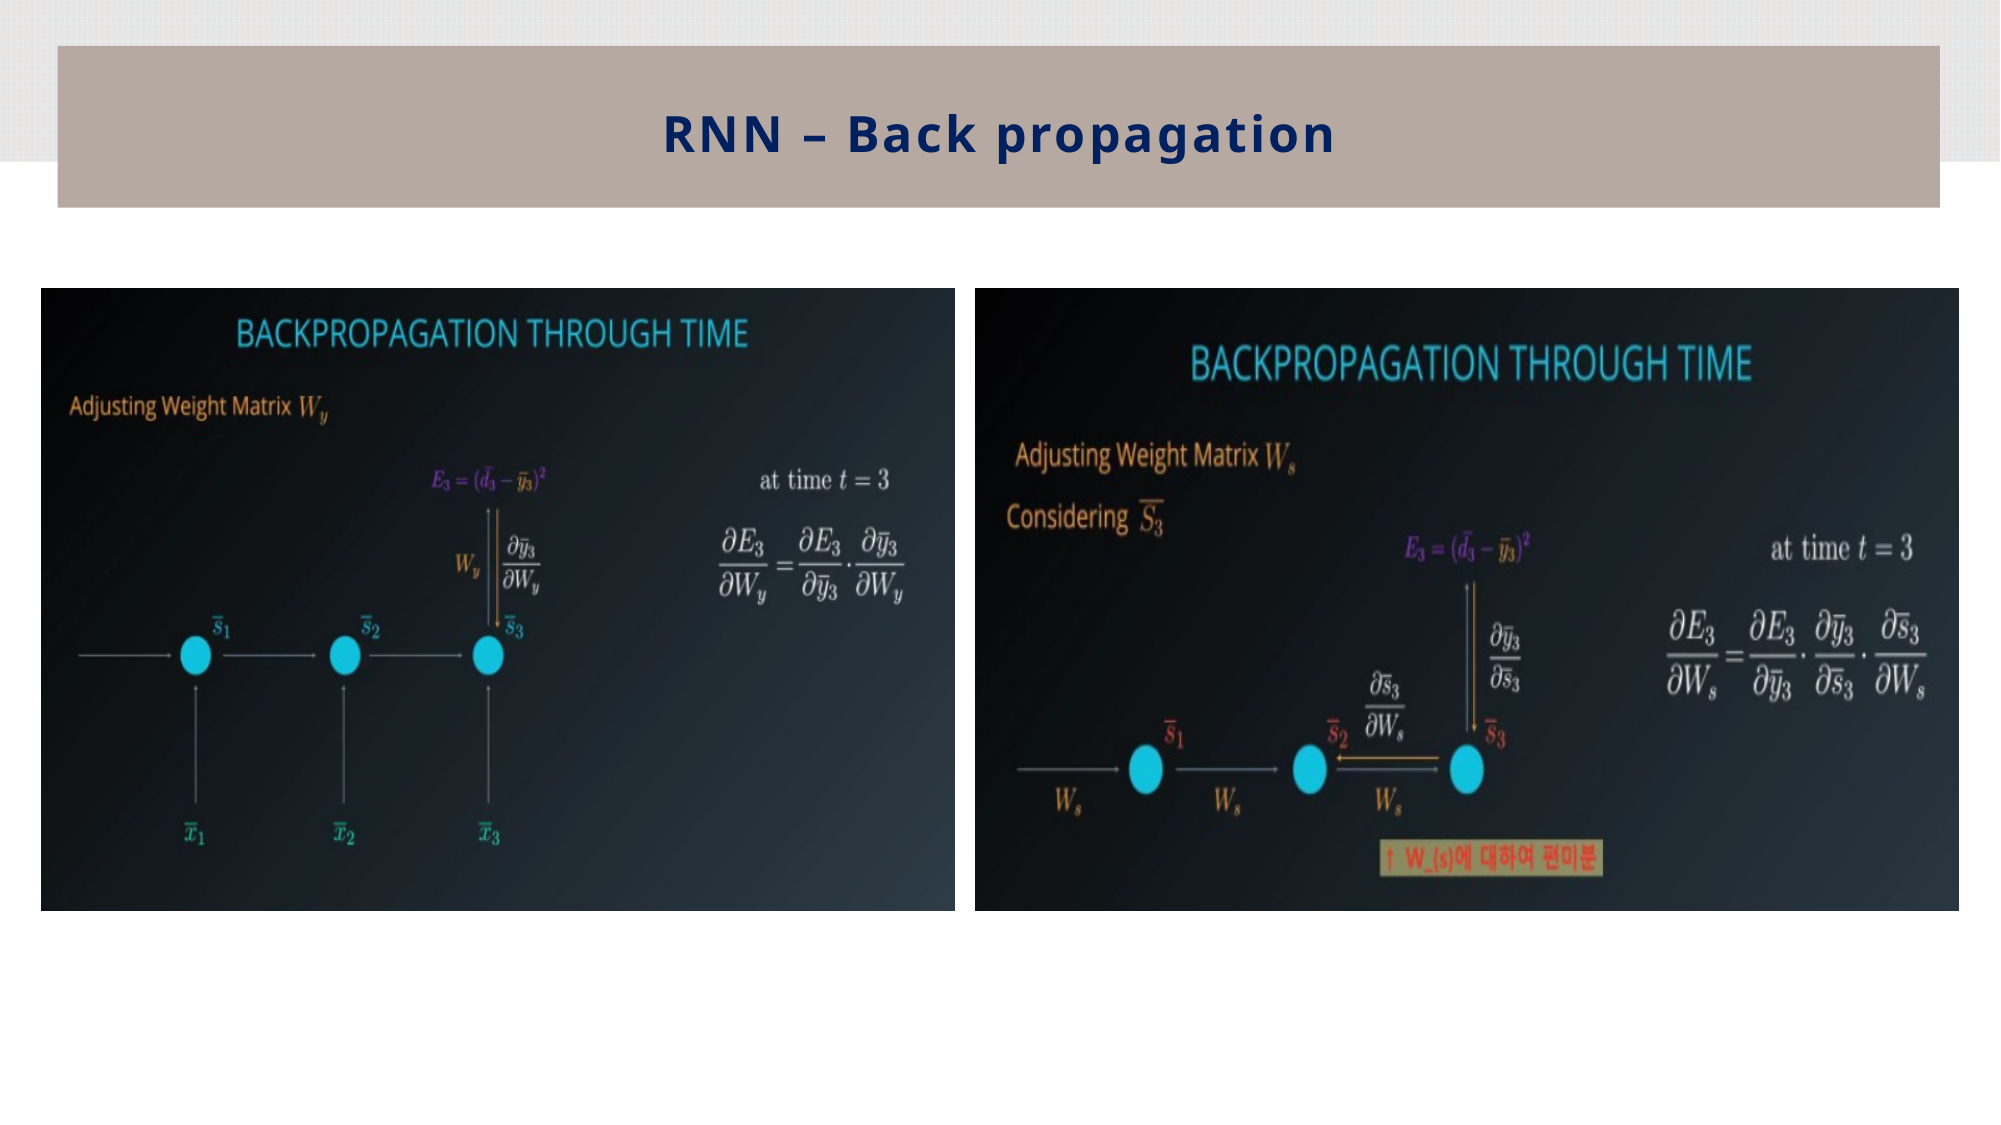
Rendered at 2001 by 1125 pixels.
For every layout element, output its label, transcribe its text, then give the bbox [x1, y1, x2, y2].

picture [975, 288, 1959, 911]
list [41, 288, 955, 911]
title RNN – Back propagation [104, 78, 1894, 192]
